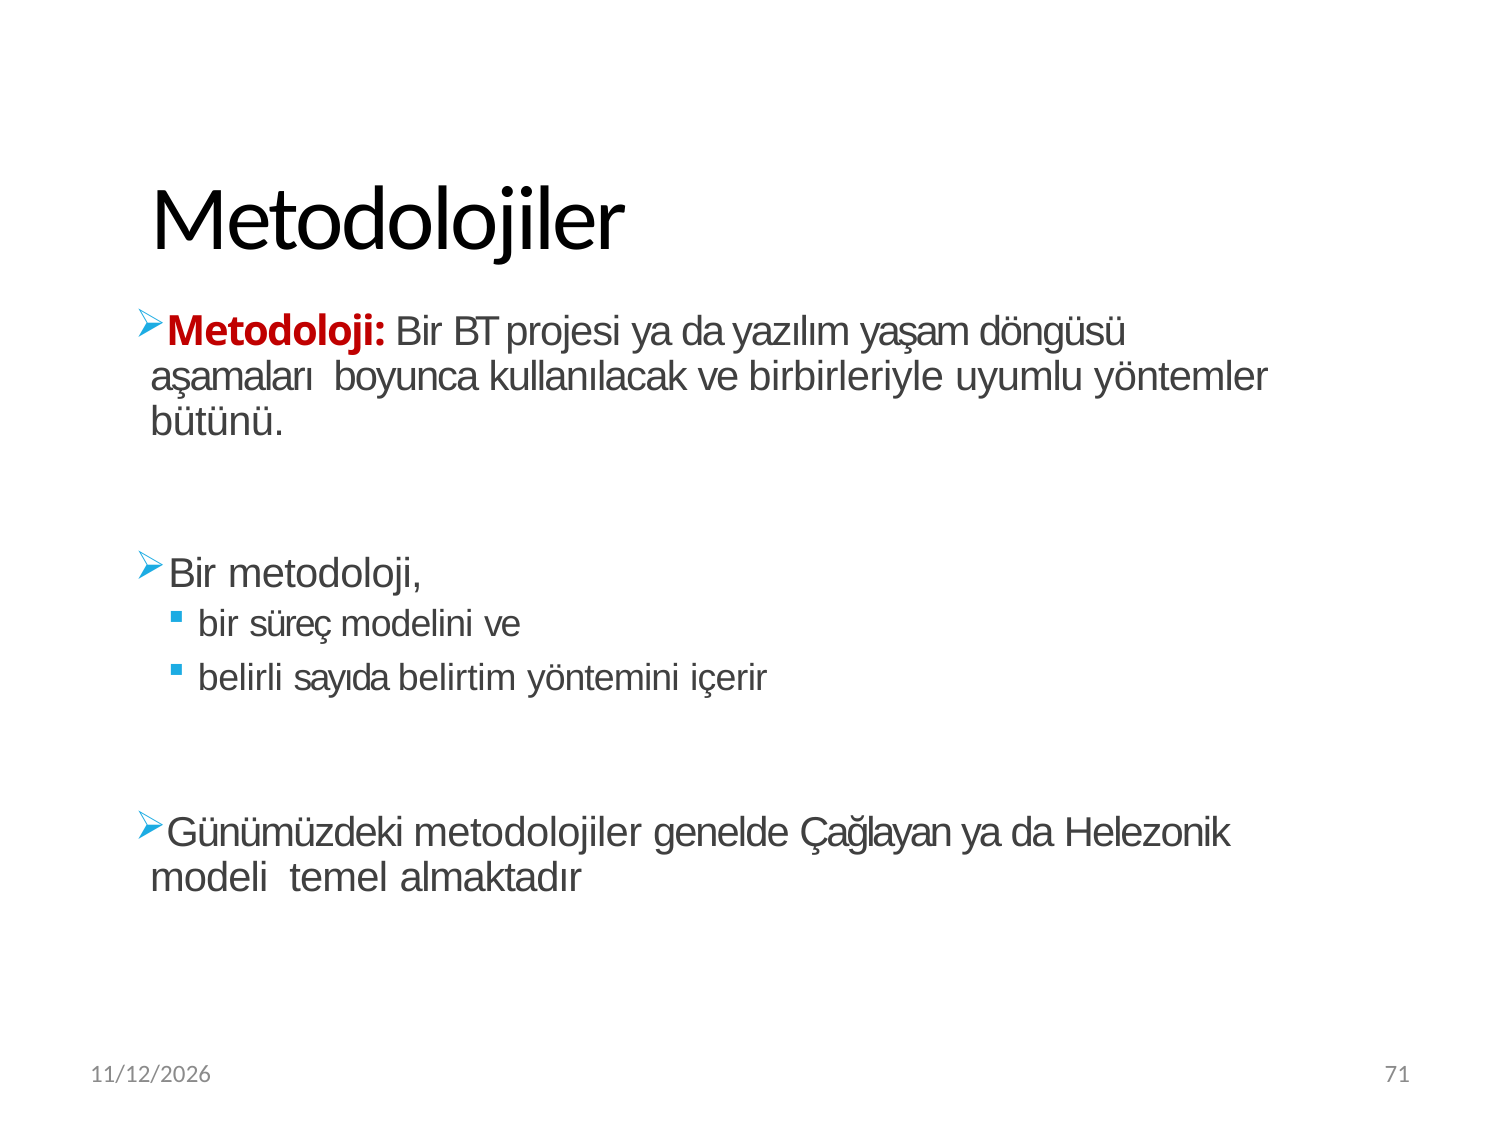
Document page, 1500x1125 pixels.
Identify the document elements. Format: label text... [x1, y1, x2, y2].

slide_number 71 [1074, 1042, 1425, 1103]
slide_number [75, 1042, 425, 1103]
title Metodolojiler [147, 117, 1376, 308]
text_box Metodoloji: Bir BT projesi ya da yazılım yaşam döngüsü aşamaları boyunca kullanılacak ve birbirleriyle uyumlu yöntemler bütünü. Bir metodoloji, bir süreç modelini ve belirli sayıda belirtim yöntemini içerir Günümüzdeki metodolojiler genelde Çağlayan ya da Helezonik modeli temel almaktadır [132, 300, 1348, 901]
